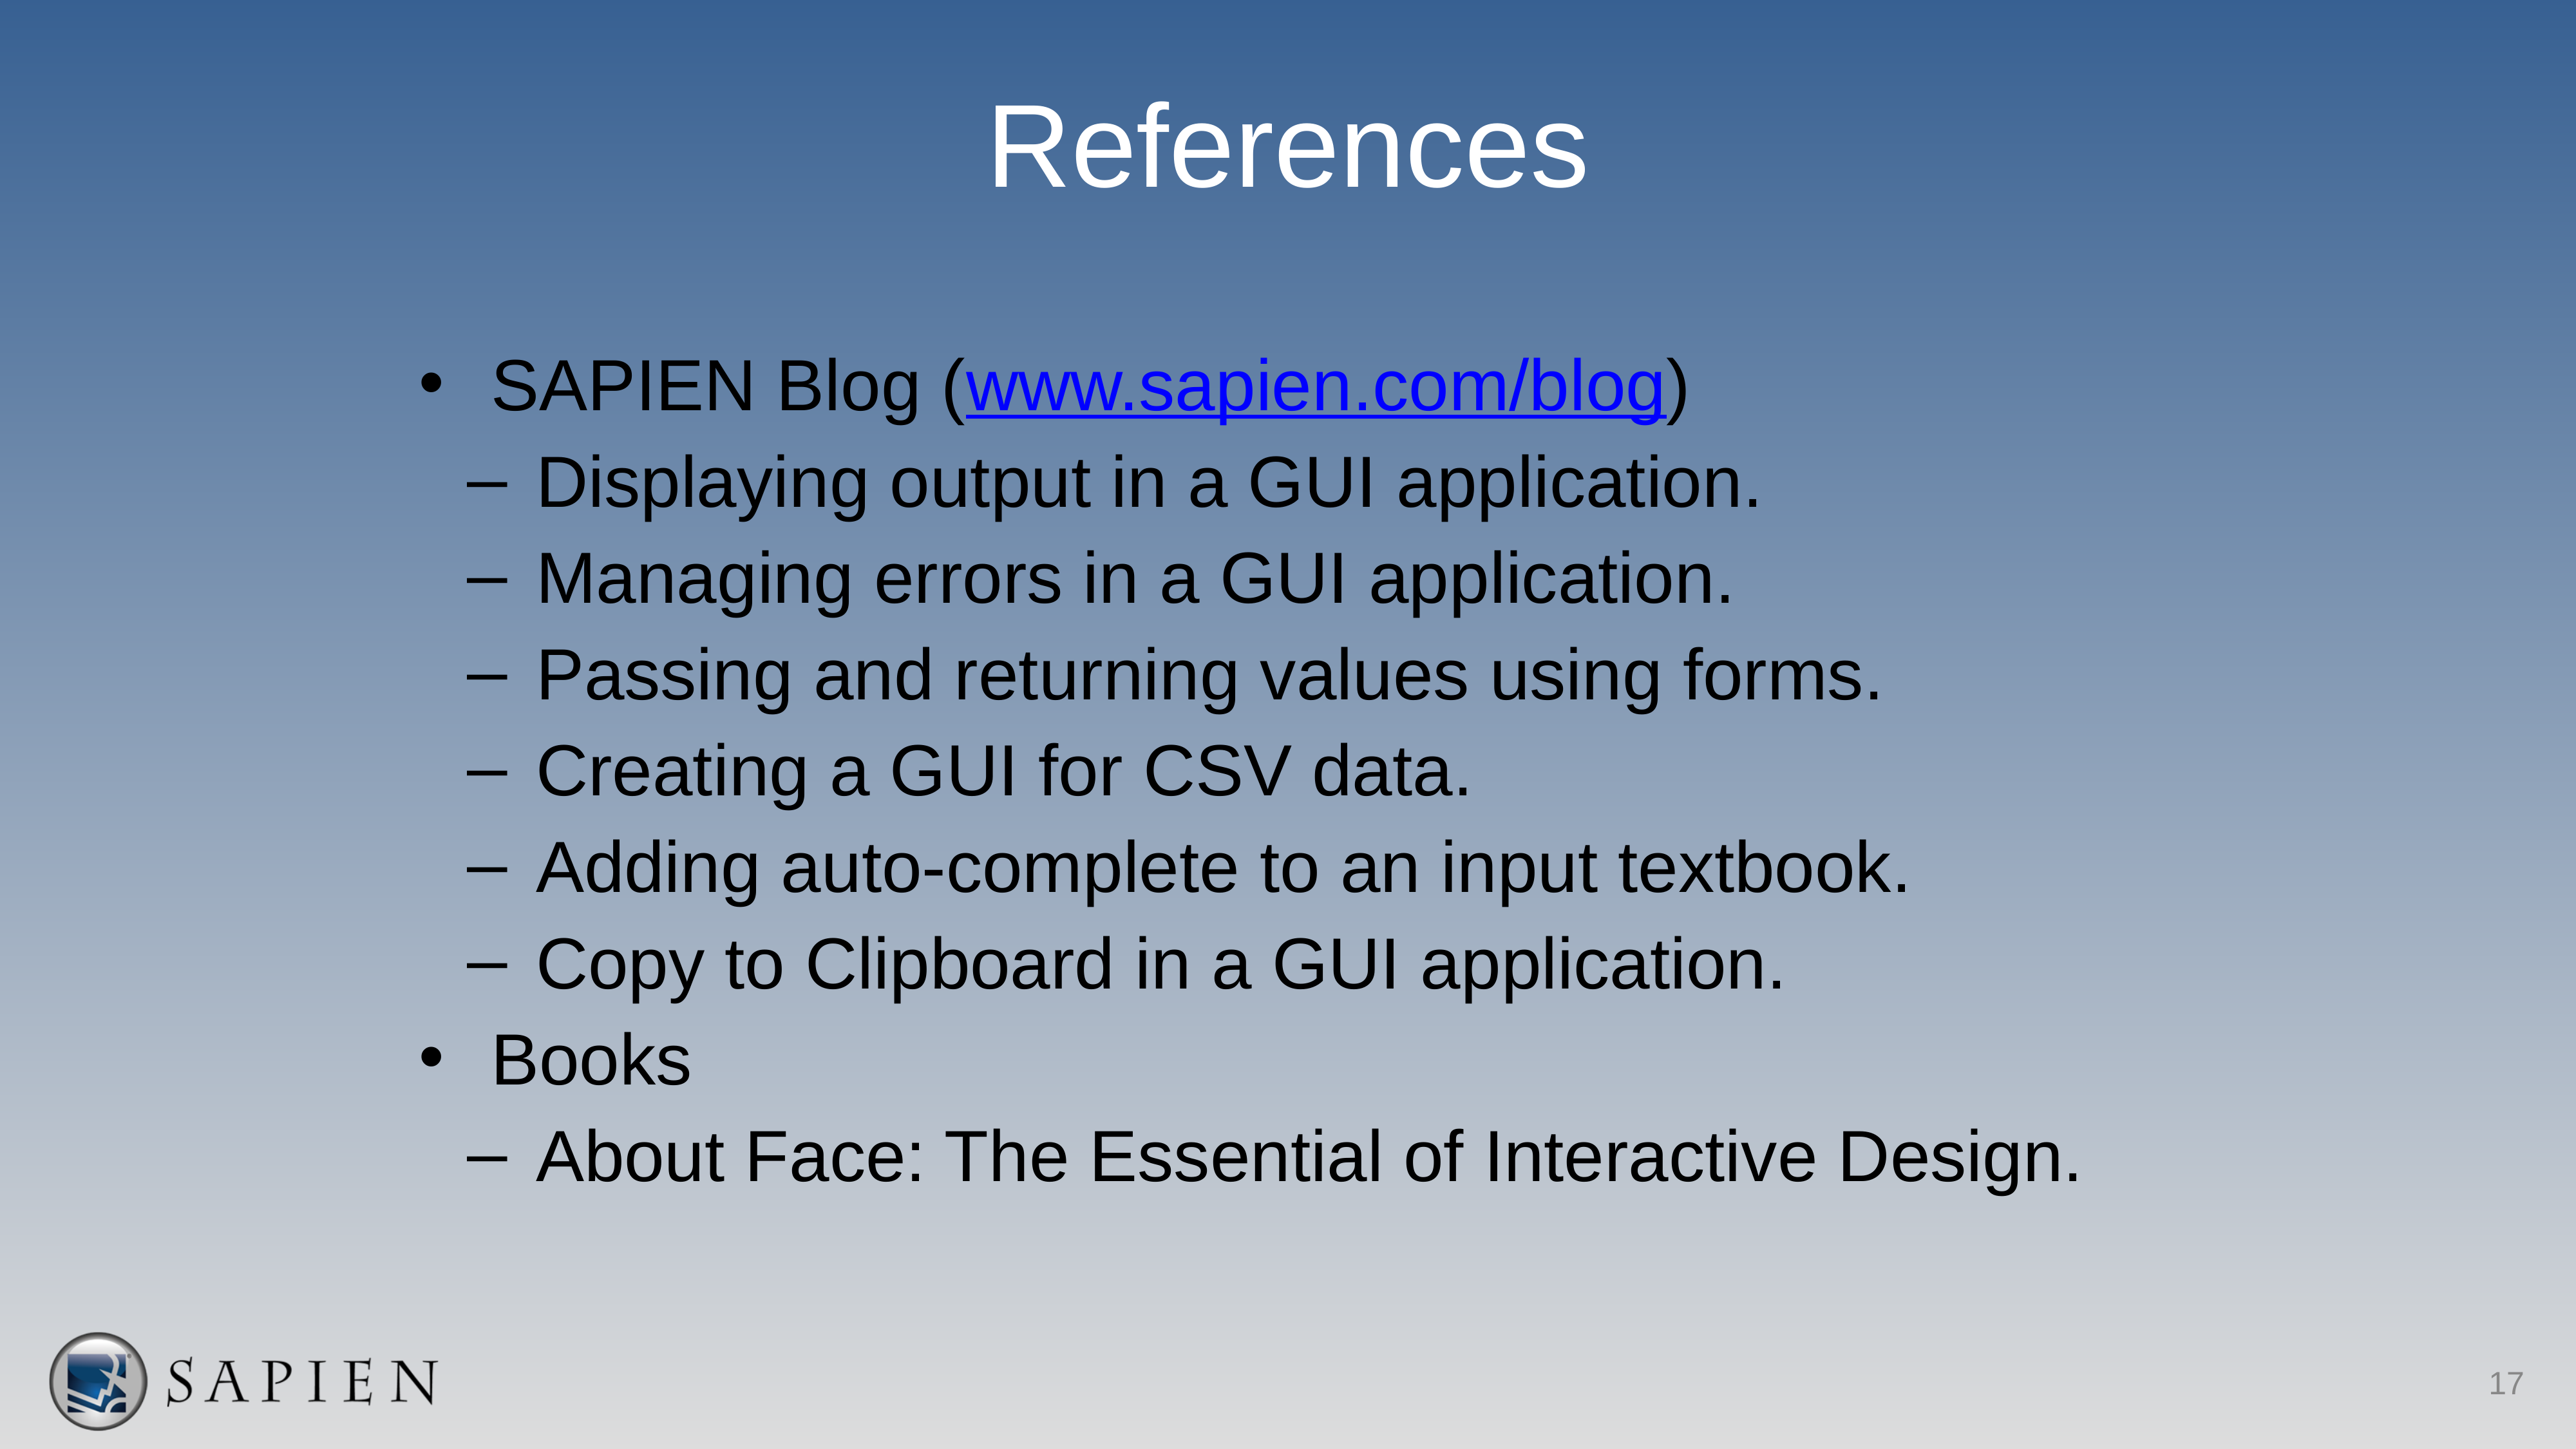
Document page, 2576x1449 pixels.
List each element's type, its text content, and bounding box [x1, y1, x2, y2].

list SAPIEN Blog (www.sapien.com/blog) Displaying output in a GUI application. Managing errors in a GUI application. Passing and returning values using forms. Creating a GUI for CSV data. Adding auto-complete to an input textbook. Copy to Clipboard in a GUI application. Books About Face: The Essential of Interactive Design. [418, 337, 2158, 1449]
slide_number 17 [2084, 1350, 2536, 1412]
picture [38, 1324, 418, 1439]
title References [418, 57, 2158, 337]
